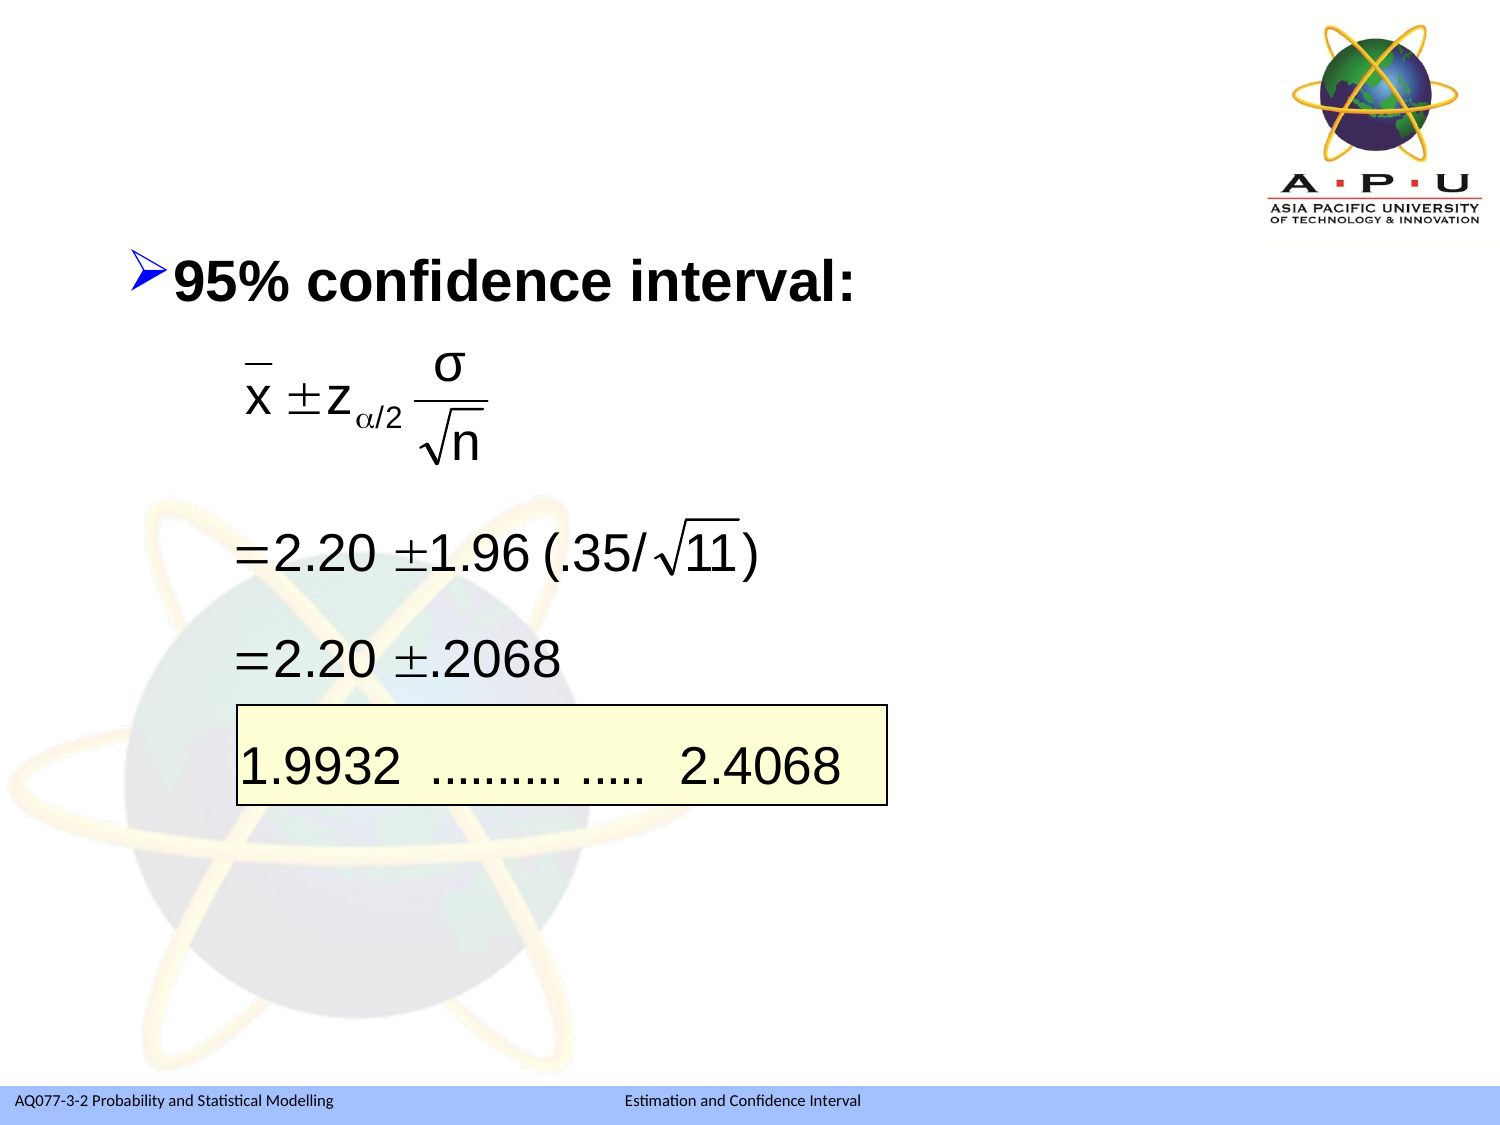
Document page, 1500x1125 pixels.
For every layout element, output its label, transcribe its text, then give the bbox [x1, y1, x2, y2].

picture [1251, 0, 1500, 249]
text_box 95% confidence interval: [111, 235, 1353, 321]
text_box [223, 327, 855, 809]
text_box [858, 705, 887, 806]
